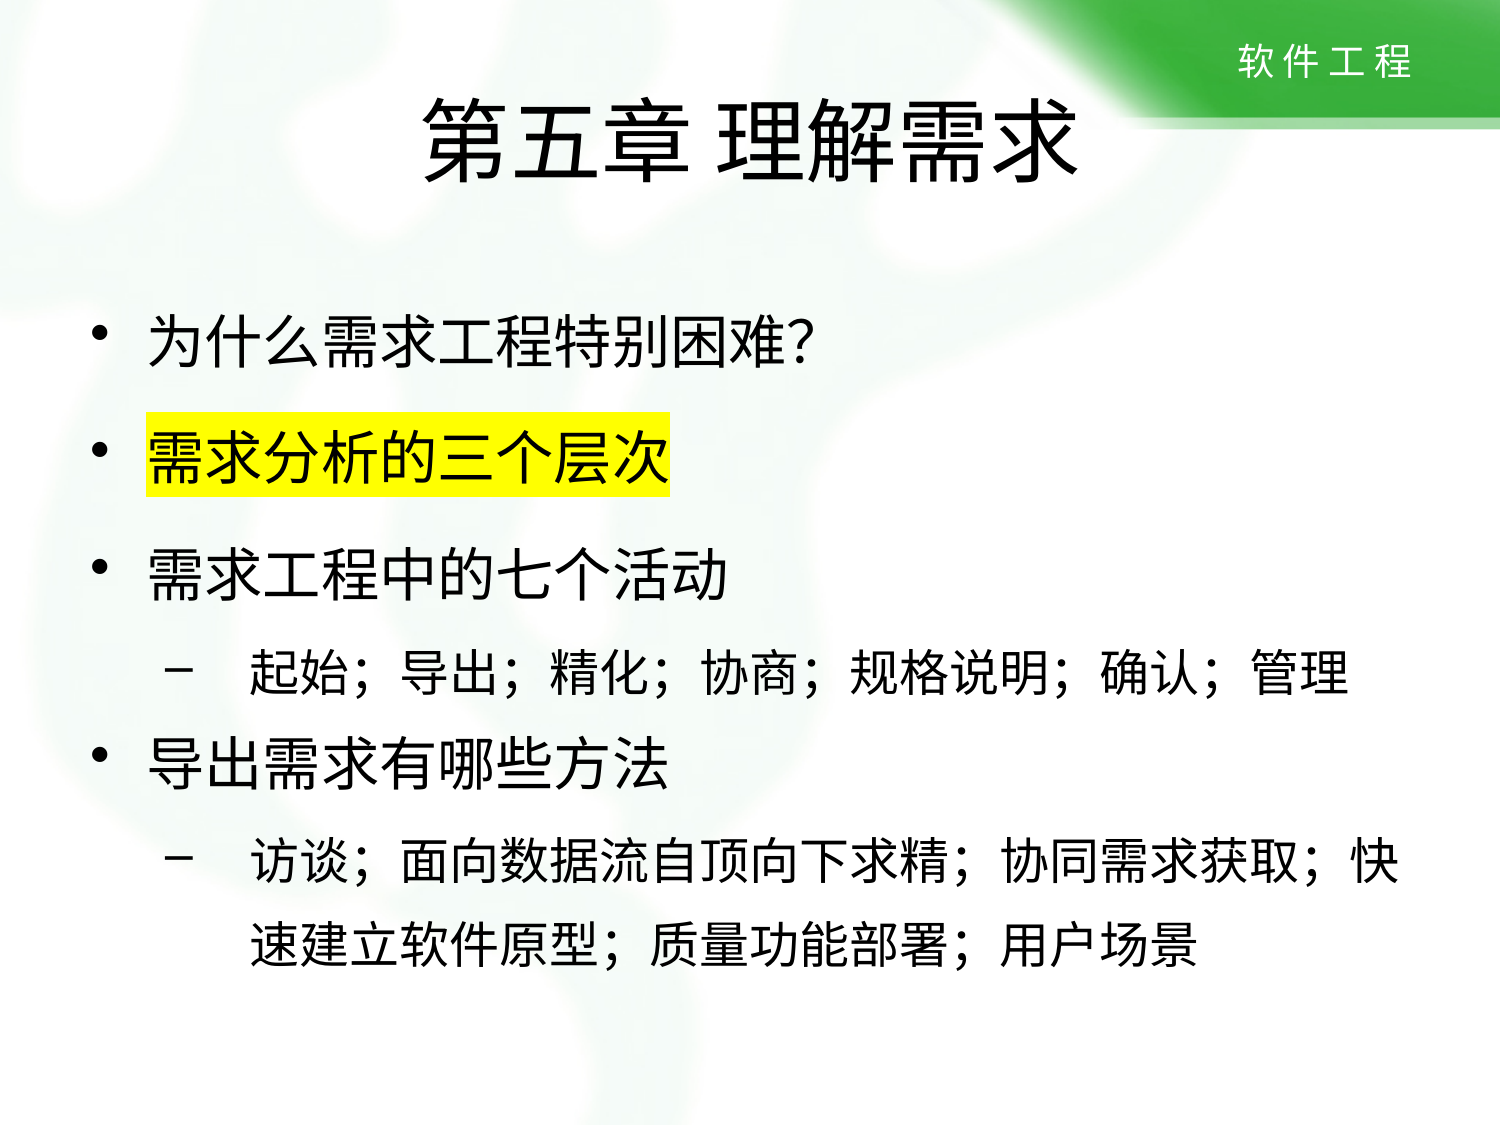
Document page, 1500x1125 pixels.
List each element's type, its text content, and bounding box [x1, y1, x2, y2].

picture [0, 0, 1500, 1125]
title 第五章 理解需求 [75, 45, 1425, 233]
list 为什么需求工程特别困难？ 需求分析的三个层次 需求工程中的七个活动 起始；导出；精化；协商；规格说明；确认；管理 导出需求有哪些方法 访谈；面向数据流自顶向下求精；协同需求获取；快速建立软件原型；质量功能部署；用户场景 [75, 262, 1425, 1005]
